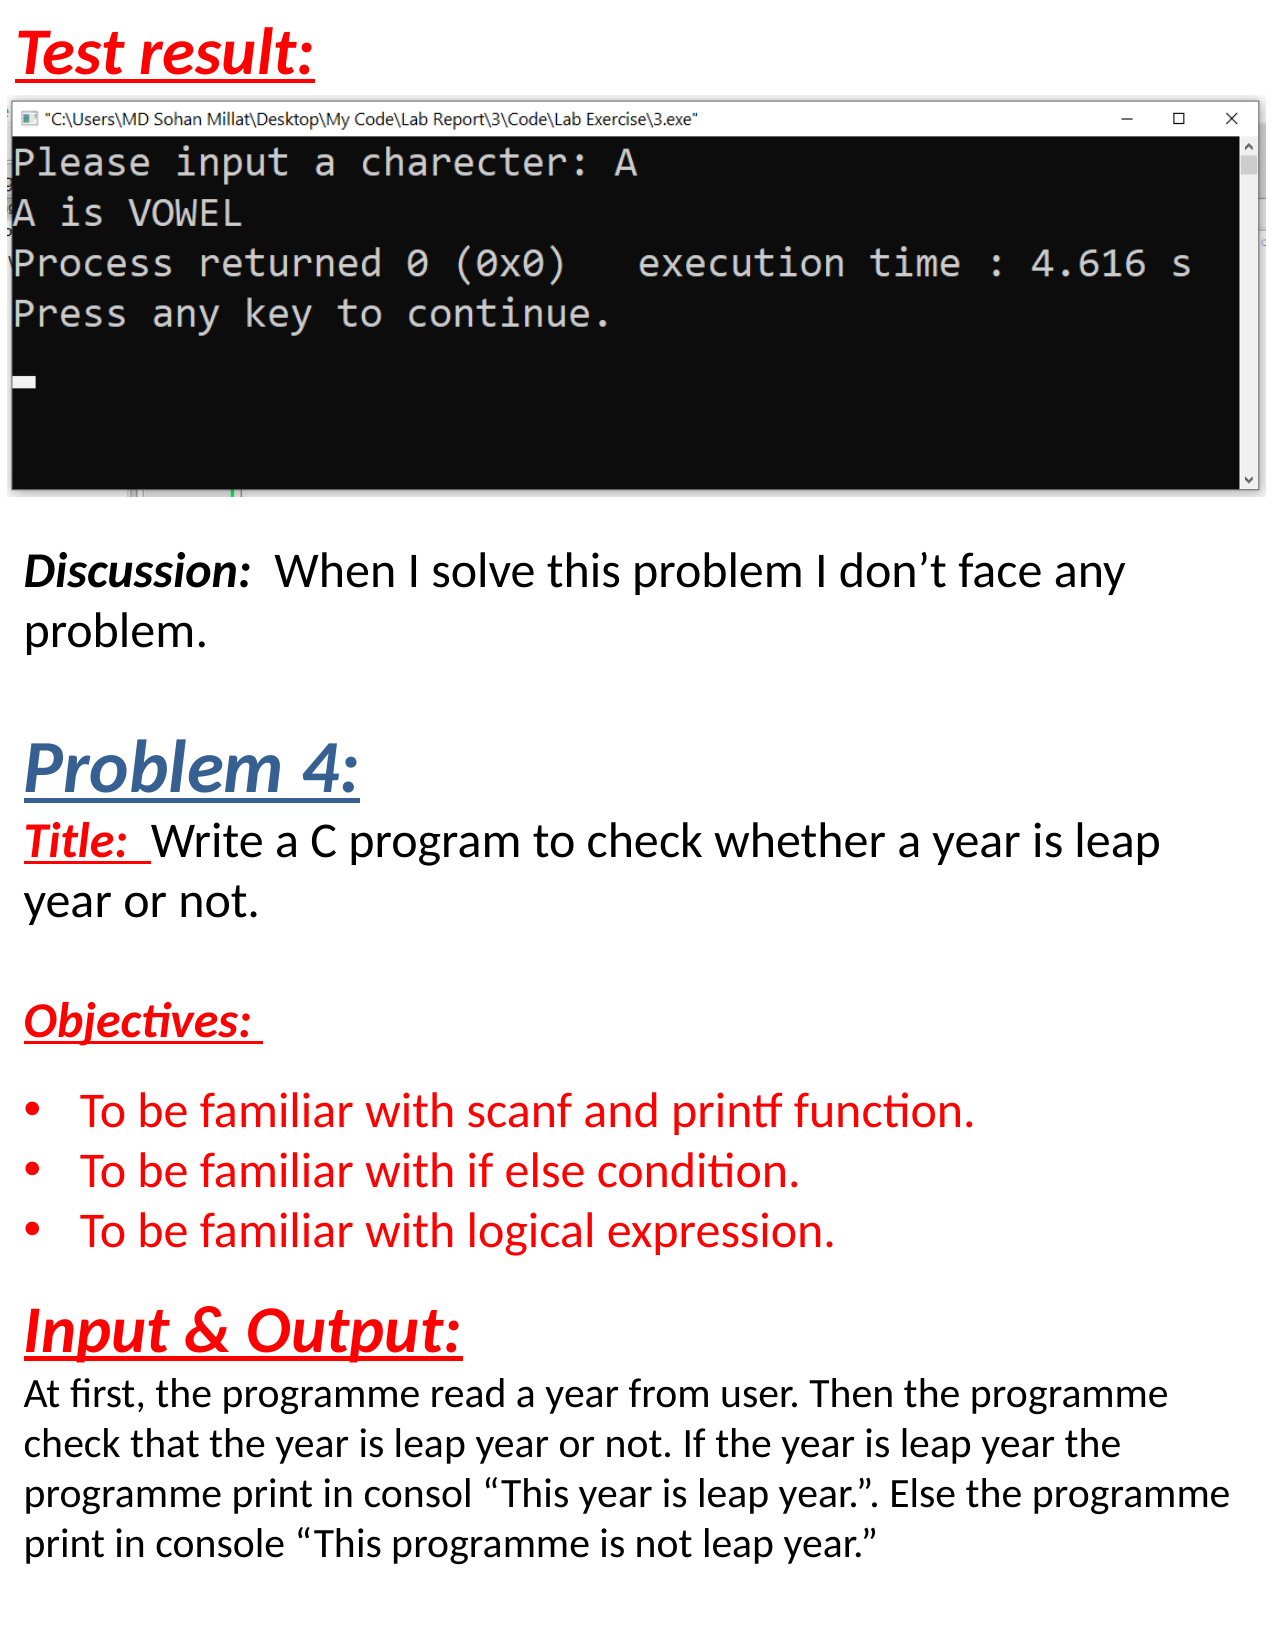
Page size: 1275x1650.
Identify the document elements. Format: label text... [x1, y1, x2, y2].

text_box Discussion: When I solve this problem I don’t face any problem. Problem 4: Title: Write a C program to check whether a year is leap year or not. Objectives: To be familiar with scanf and printf function. To be familiar with if else condition. To be familiar with logical expression. Input & Output: At first, the programme read a year from user. Then the programme check that the year is leap year or not. If the year is leap year the programme print in consol “This year is leap year.”. Else the programme print in console “This programme is not leap year.” [8, 530, 1250, 1573]
text_box Test result: [0, 0, 1258, 95]
picture [7, 95, 1266, 497]
